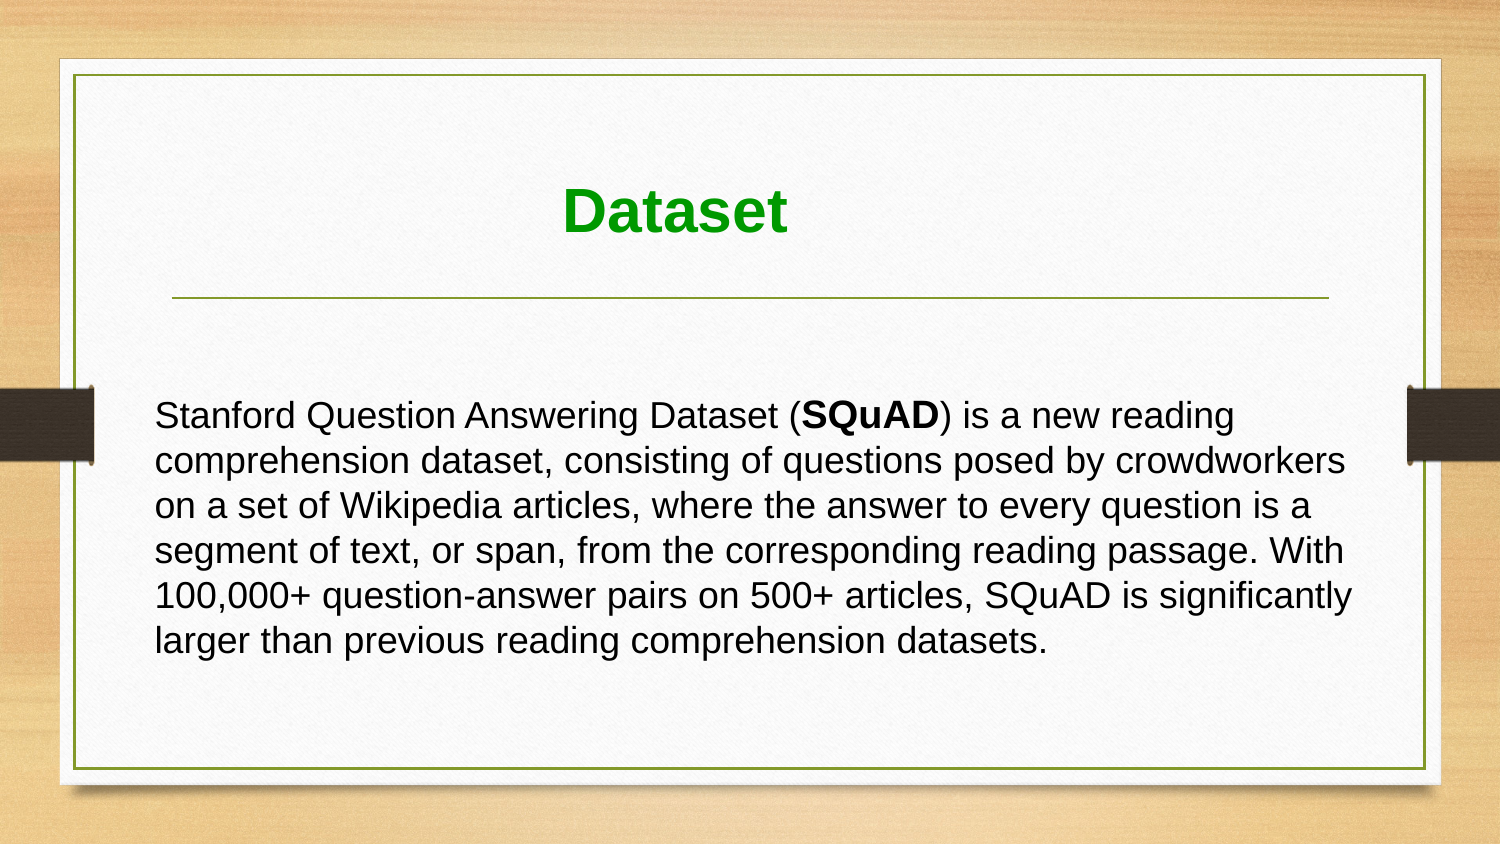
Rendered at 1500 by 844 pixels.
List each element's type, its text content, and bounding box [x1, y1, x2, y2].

picture [0, 0, 1500, 844]
text_box Stanford Question Answering Dataset (SQuAD) is a new reading comprehension dataset, consisting of questions posed by crowdworkers on a set of Wikipedia articles, where the answer to every question is a segment of text, or span, from the corresponding reading passage. With 100,000+ question-answer pairs on 500+ articles, SQuAD is significantly larger than previous reading comprehension datasets. [139, 338, 1410, 677]
text_box Dataset [551, 163, 949, 251]
